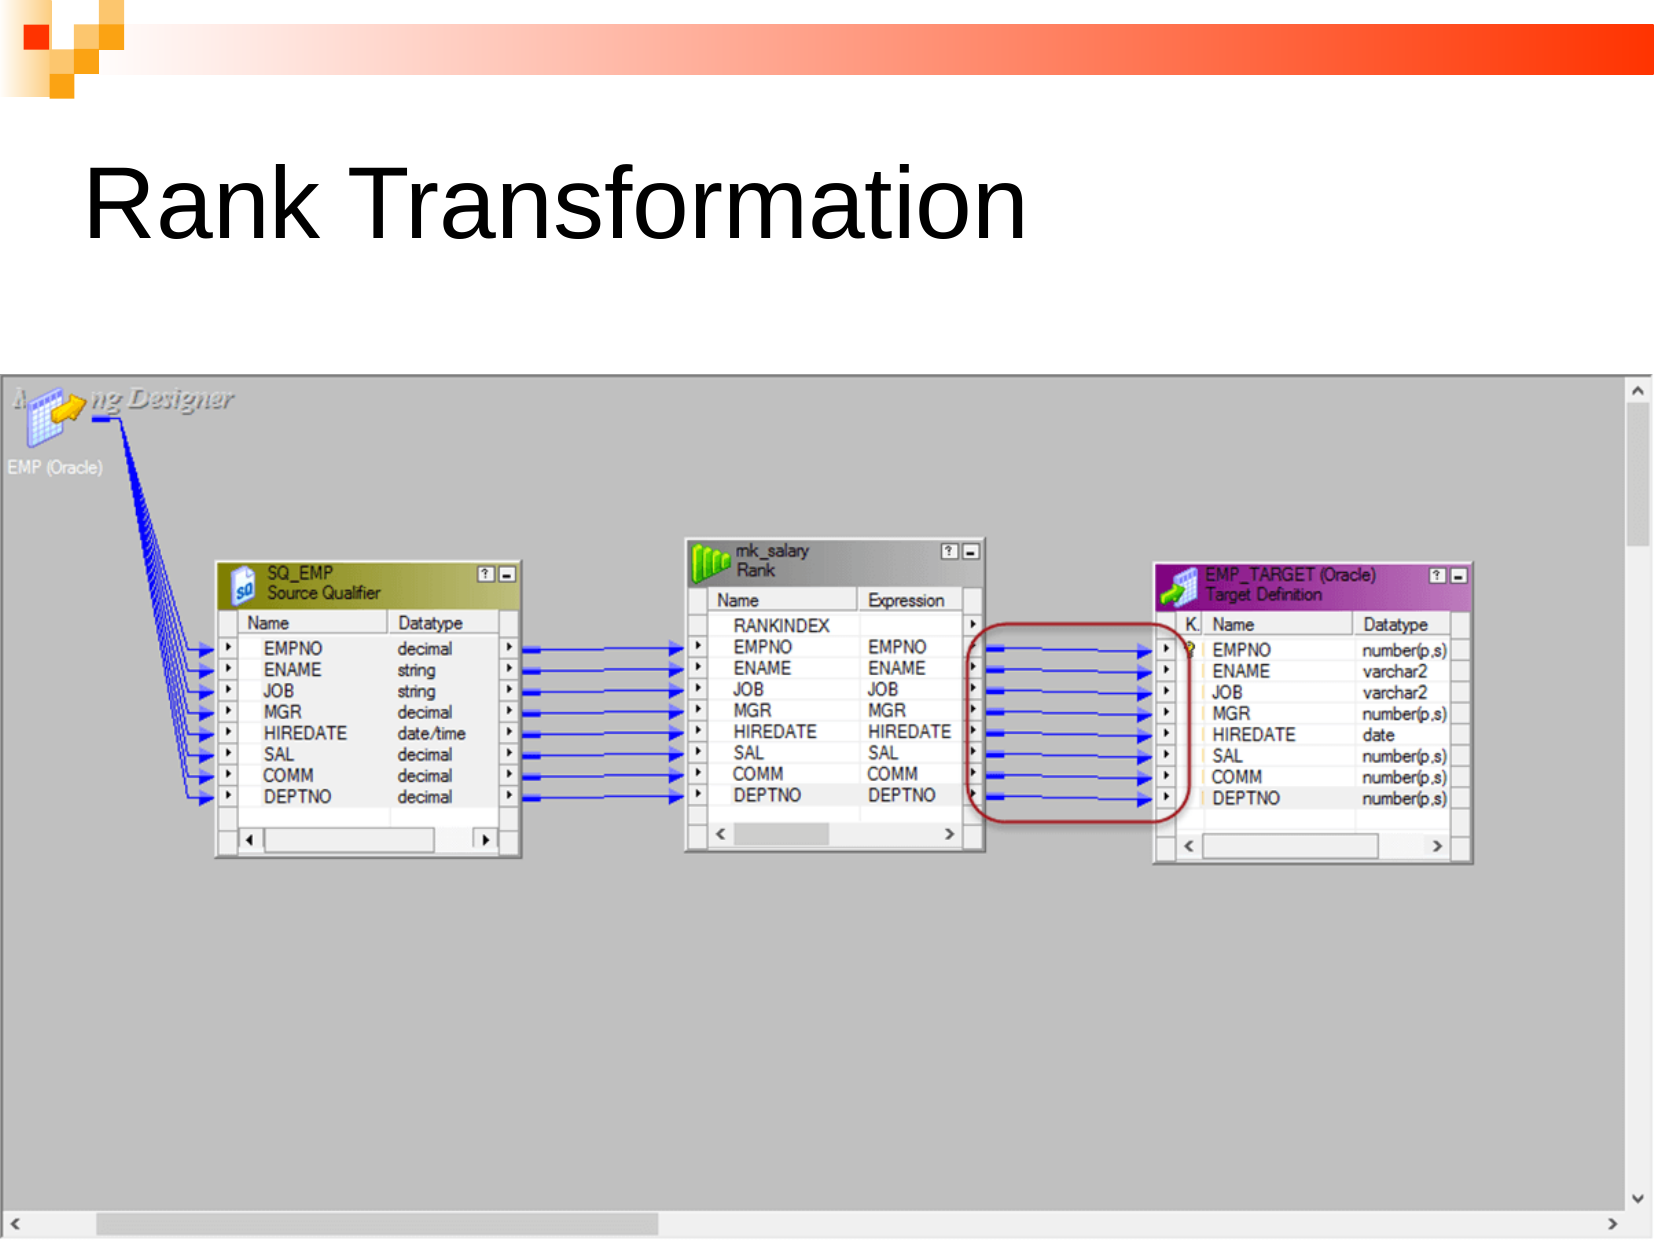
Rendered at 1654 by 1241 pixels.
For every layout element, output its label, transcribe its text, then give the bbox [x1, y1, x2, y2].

title Rank Transformation [82, 82, 1571, 331]
picture [0, 374, 1654, 1241]
